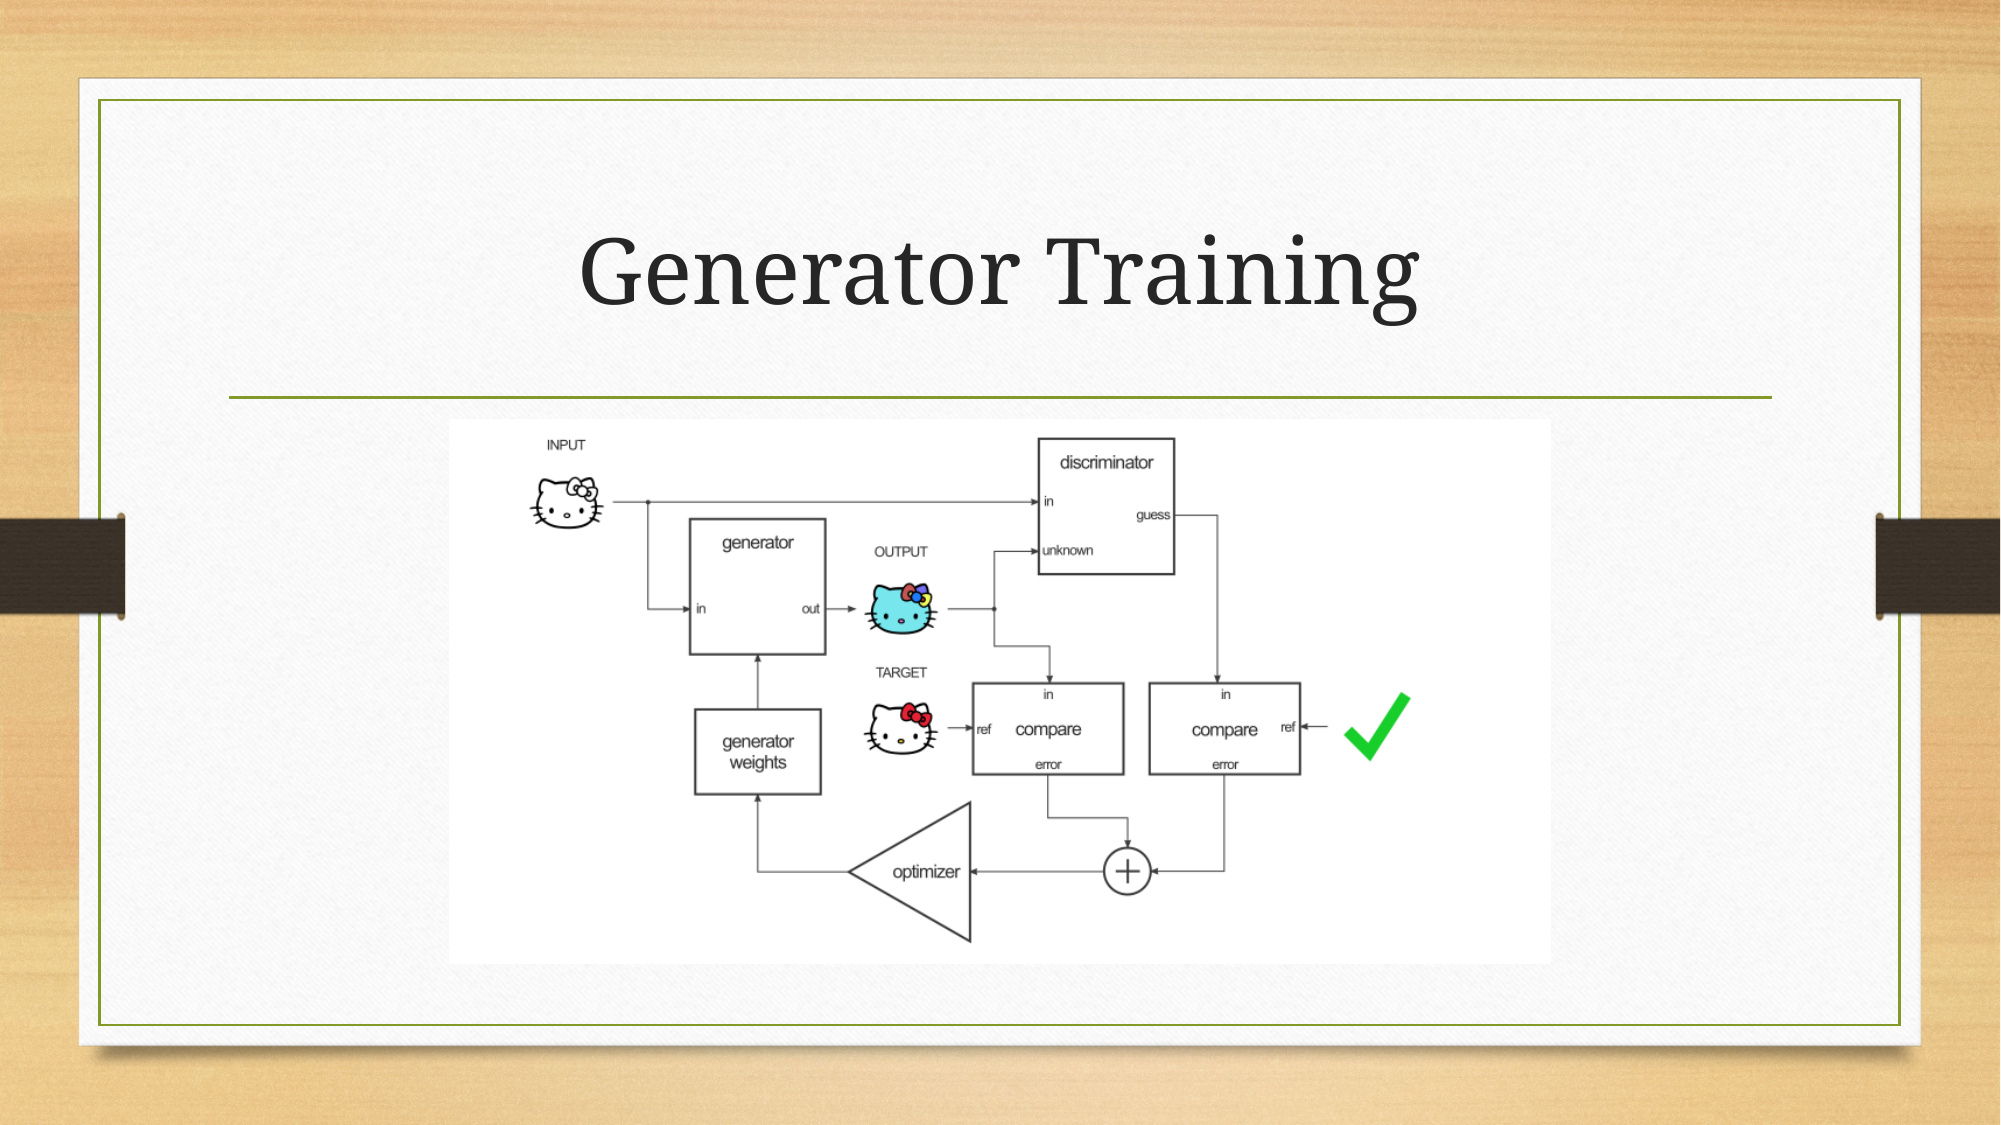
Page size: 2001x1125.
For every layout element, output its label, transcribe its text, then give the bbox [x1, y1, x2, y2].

title Generator Training [212, 161, 1788, 375]
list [448, 419, 1551, 964]
picture [0, 0, 2001, 1125]
